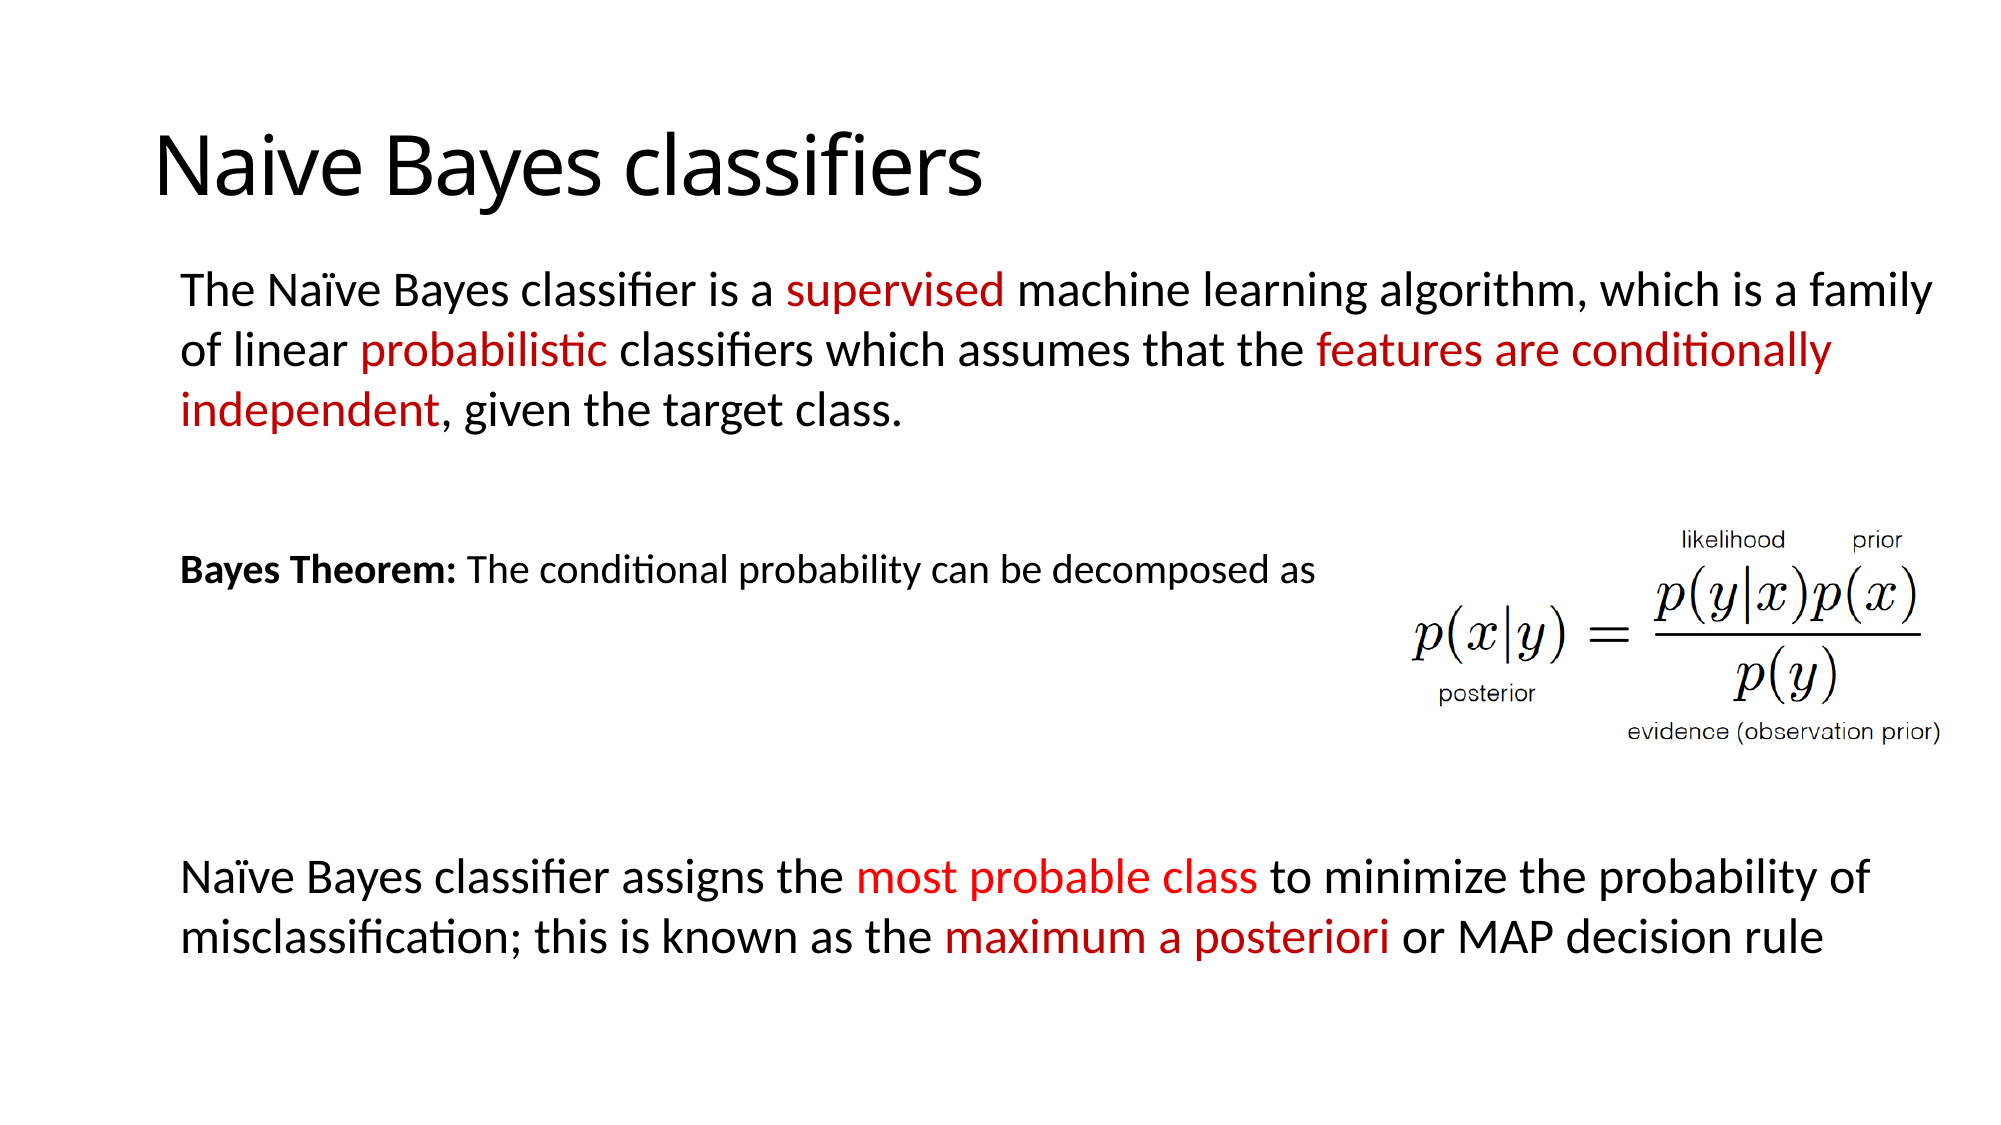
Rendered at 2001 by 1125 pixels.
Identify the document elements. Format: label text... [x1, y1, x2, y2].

text_box The Naïve Bayes classifier is a supervised machine learning algorithm, which is a family of linear probabilistic classifiers which assumes that the features are conditionally independent, given the target class. Bayes Theorem: The conditional probability can be decomposed as Naïve Bayes classifier assigns the most probable class to minimize the probability of misclassification; this is known as the maximum a posteriori or MAP decision rule [165, 249, 2000, 972]
picture [1391, 514, 1976, 755]
text_box [249, 514, 281, 575]
title Naive Bayes classifiers [137, 59, 1863, 278]
